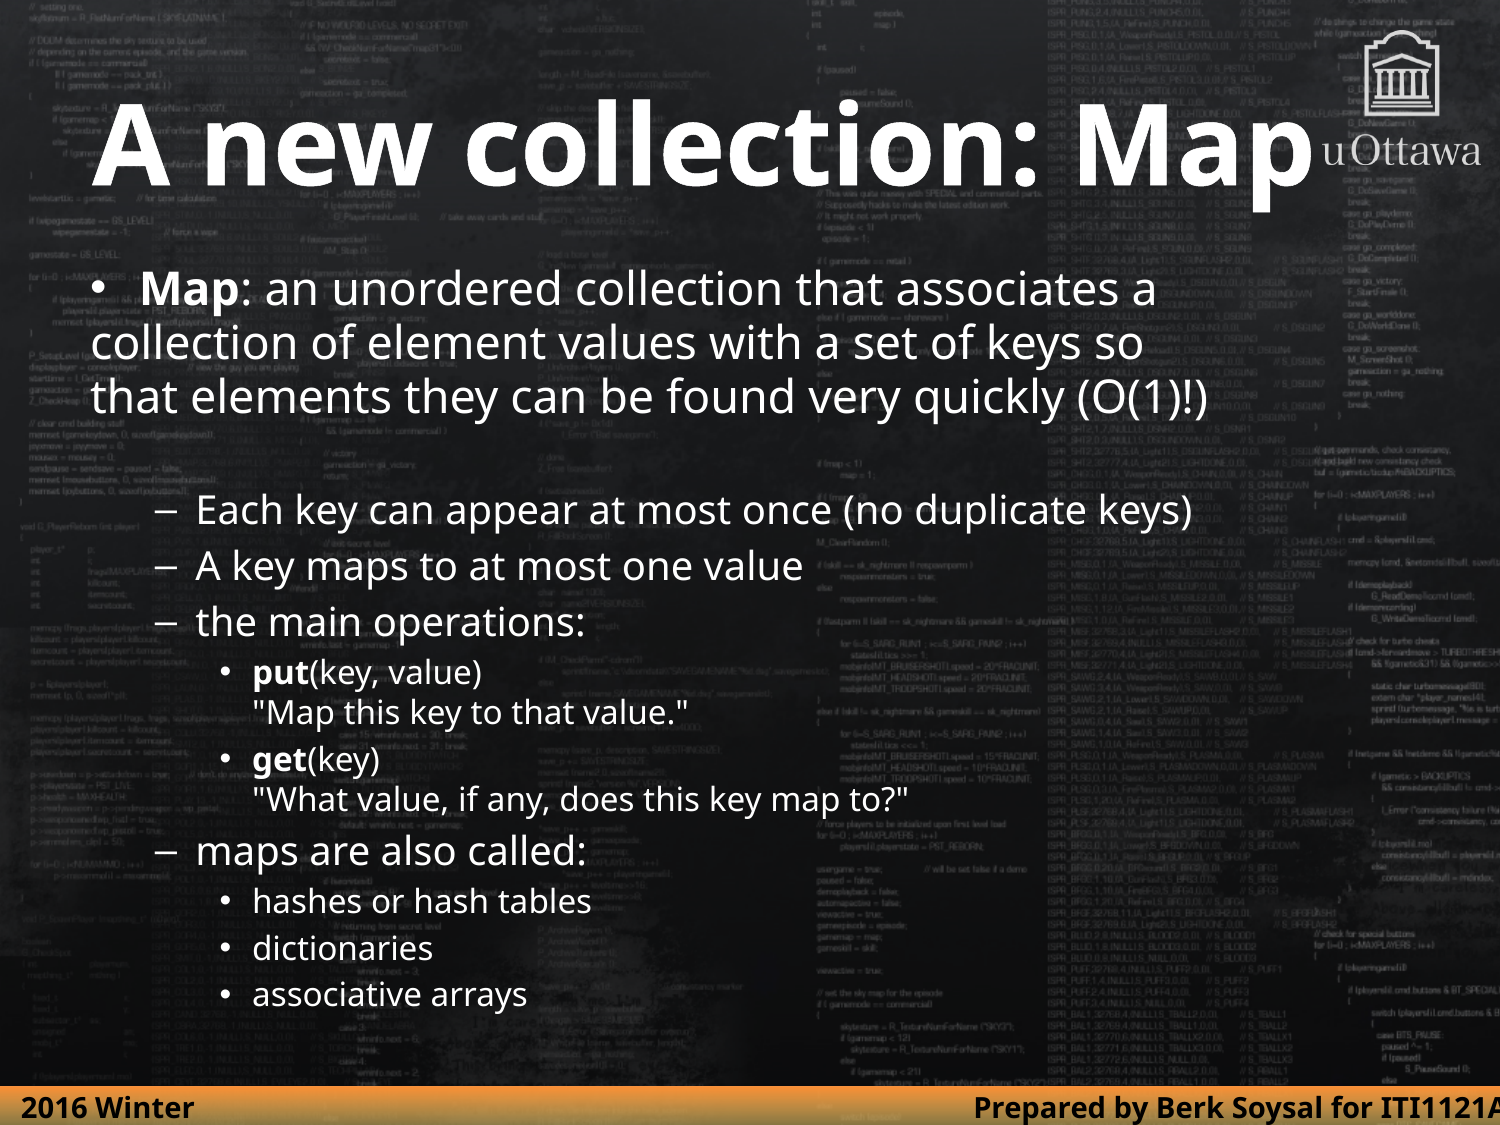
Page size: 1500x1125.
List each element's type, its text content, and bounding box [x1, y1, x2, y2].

picture [0, 0, 1500, 1086]
title A new collection: Map [29, 46, 1380, 234]
text_box [0, 1086, 5, 1125]
list Map: an unordered collection that associates a collection of element values with a set of keys so that elements they can be found very quickly (O(1)!) Each key can appear at most once (no duplicate keys) A key maps to at most one value the main operations: put(key, value) "Map this key to that value." get(key) "What value, if any, does this key map to?" maps are also called: hashes or hash tables dictionaries associative arrays [75, 262, 1425, 1025]
text_box 2016 Winter Prepared by Berk Soysal for ITI1121A [5, 1082, 1500, 1125]
